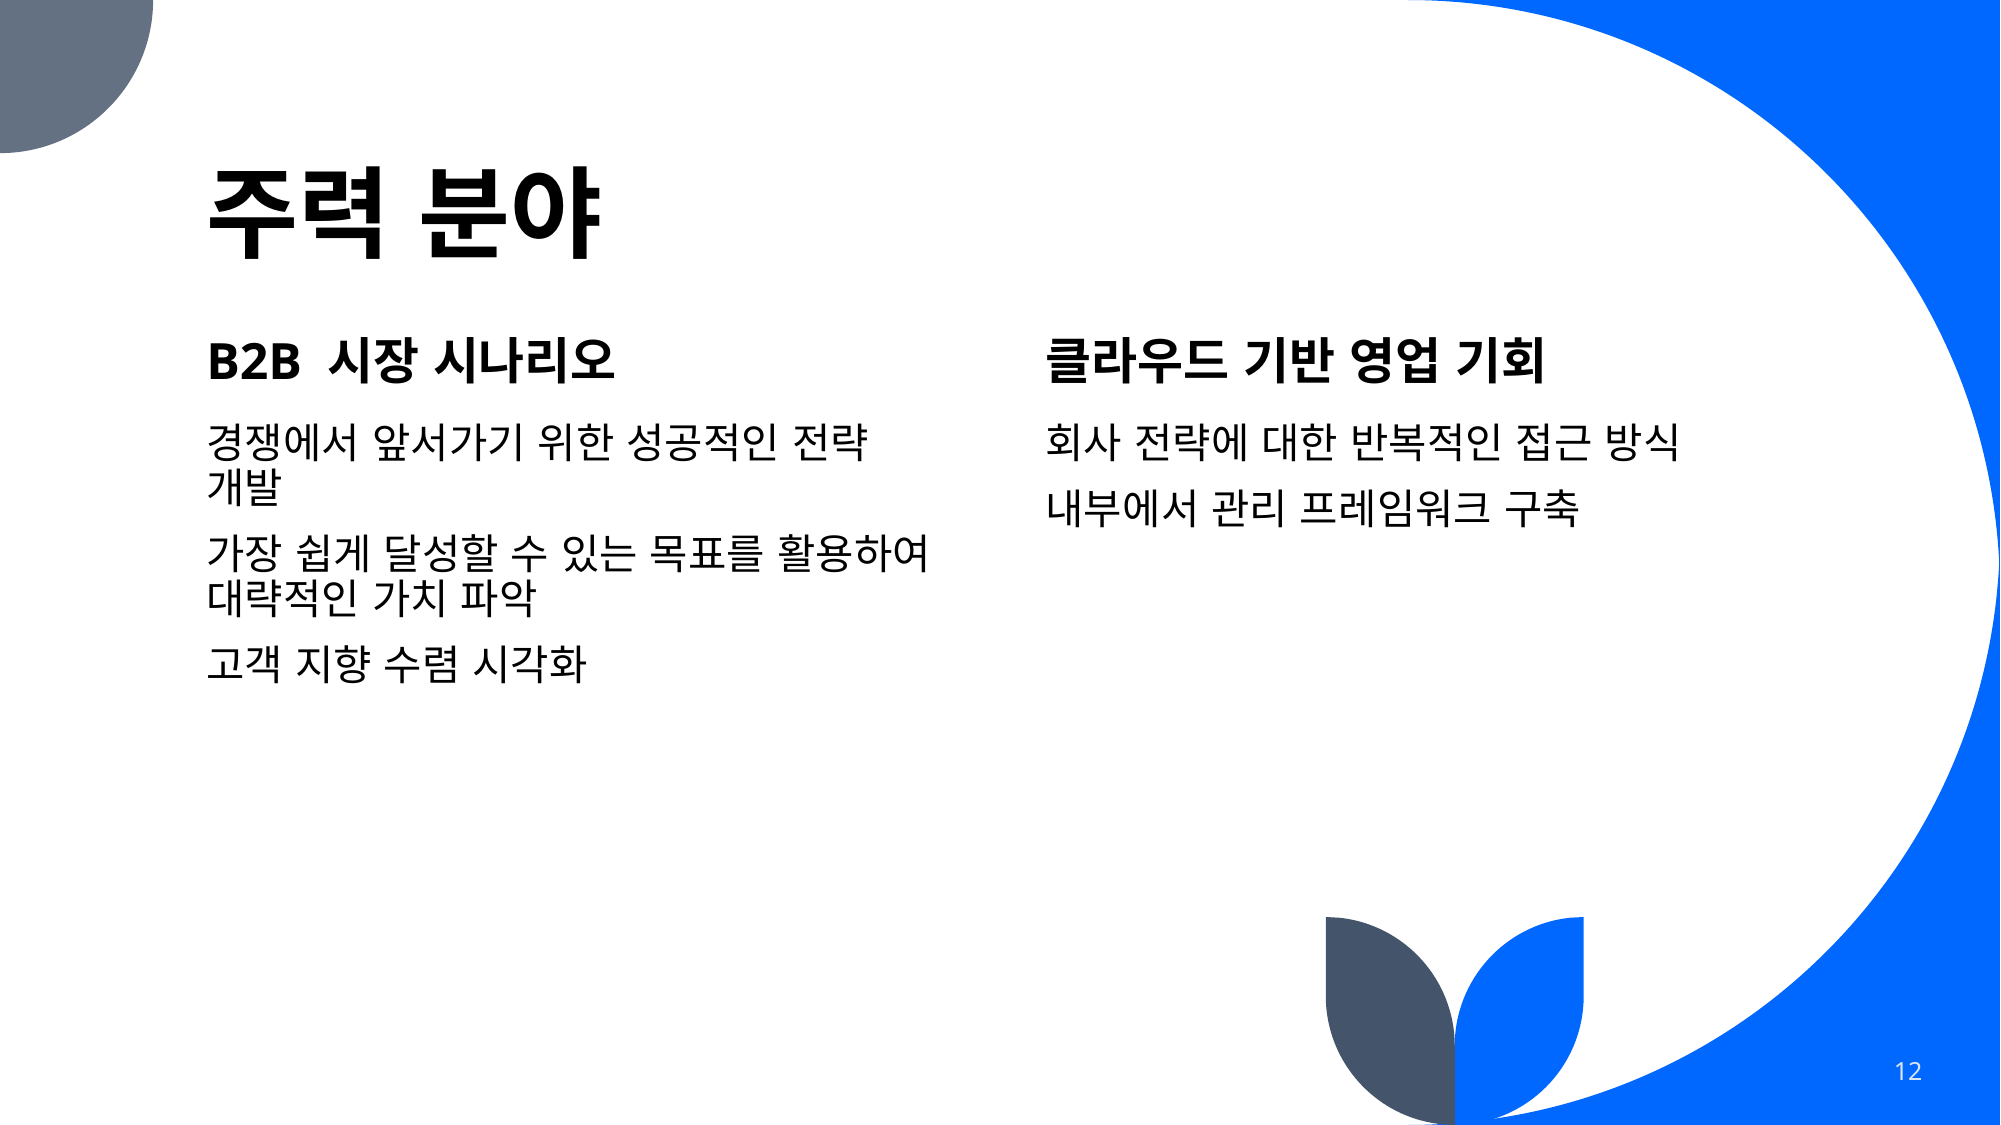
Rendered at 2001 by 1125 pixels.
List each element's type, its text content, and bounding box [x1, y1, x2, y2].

slide_number 12 [1665, 1042, 1938, 1103]
list 회사 전략에 대한 반복적인 접근 방식 내부에서 관리 프레임워크 구축 [1030, 414, 1796, 879]
list B2B 시장 시나리오 [191, 328, 957, 414]
list 경쟁에서 앞서가기 위한 성공적인 전략 개발 가장 쉽게 달성할 수 있는 목표를 활용하여 대략적인 가치 파악 고객 지향 수렴 시각화 [191, 414, 957, 879]
title 주력 분야 [191, 62, 1796, 280]
list 클라우드 기반 영업 기회 [1030, 328, 1796, 414]
